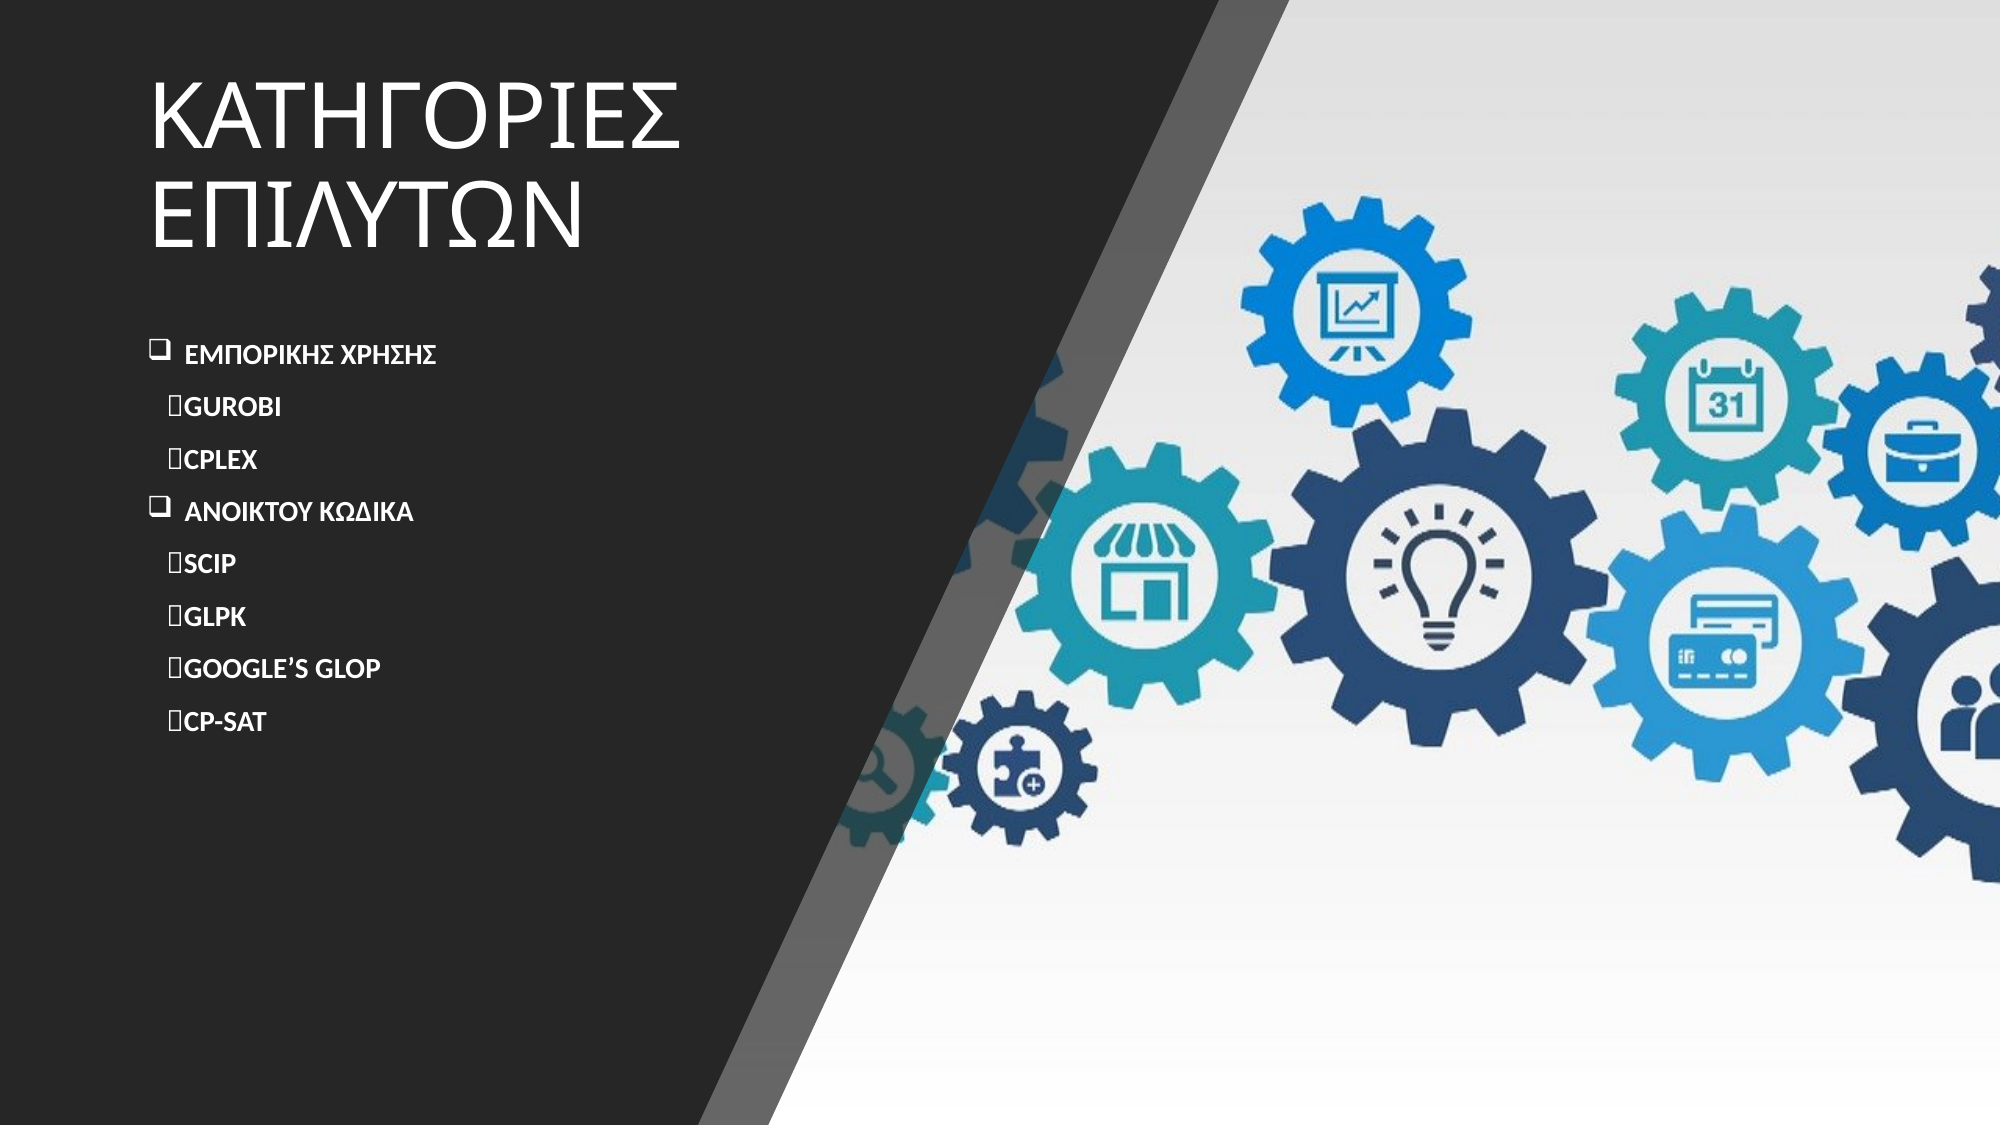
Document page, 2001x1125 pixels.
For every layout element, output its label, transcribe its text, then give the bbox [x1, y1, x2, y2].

text_box [0, 0, 675, 1125]
list ΕΜΠΟΡΙΚΗΣ ΧΡΗΣΗΣ GUROBI CPLEX ΑΝΟΙΚΤΟΥ ΚΩΔΙΚΑ SCIP GLPK GOOGLE’S GLOP CP-SAT [131, 331, 675, 1014]
picture [675, 0, 2000, 1125]
title ΚΑΤΗΓΟΡΙΕΣ ΕΠΙΛΥΤΩΝ [131, 59, 675, 278]
